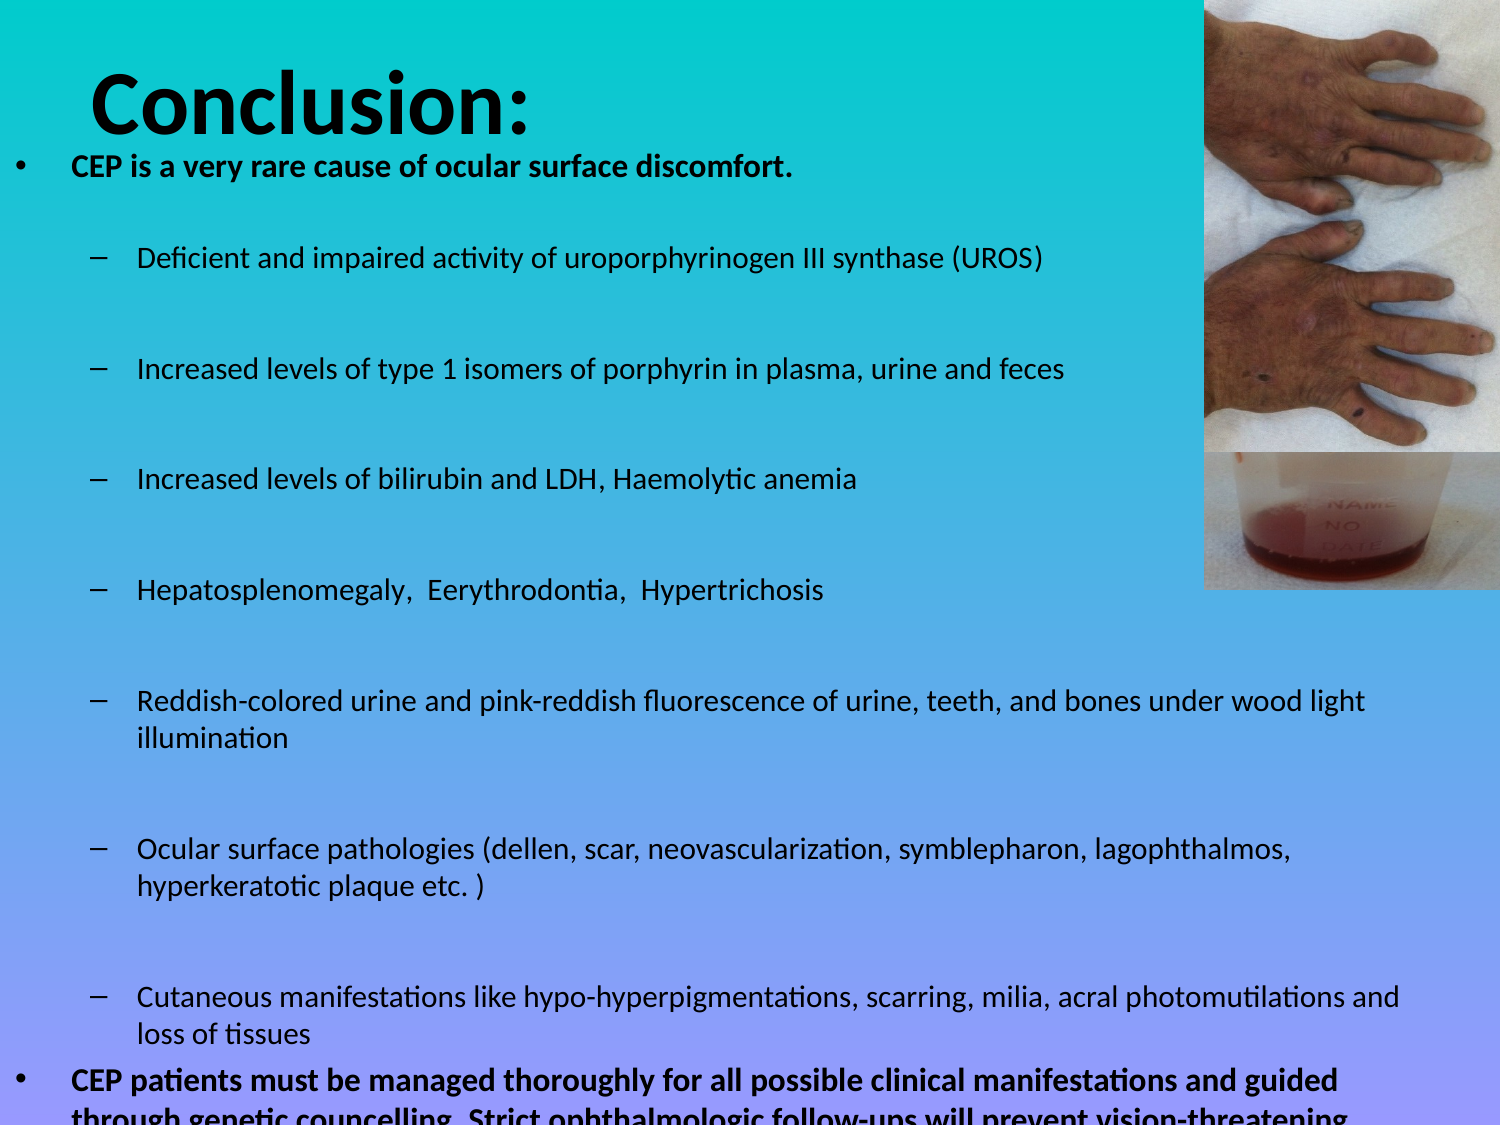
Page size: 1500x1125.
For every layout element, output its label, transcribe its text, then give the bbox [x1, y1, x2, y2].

title Conclusion: [76, 4, 1198, 137]
picture [1203, 0, 1500, 590]
list CEP is a very rare cause of ocular surface discomfort. Deficient and impaired activity of uroporphyrinogen III synthase (UROS) Increased levels of type 1 isomers of porphyrin in plasma, urine and feces Increased levels of bilirubin and LDH, Haemolytic anemia Hepatosplenomegaly, Eerythrodontia, Hypertrichosis Reddish-colored urine and pink-reddish fluorescence of urine, teeth, and bones under wood light illumination Ocular surface pathologies (dellen, scar, neovascularization, symblepharon, lagophthalmos, hyperkeratotic plaque etc. ) Cutaneous manifestations like hypo-hyperpigmentations, scarring, milia, acral photomutilations and loss of tissues CEP patients must be managed thoroughly for all possible clinical manifestations and guided through genetic councelling. Strict ophthalmologic follow-ups will prevent vision-threatening complications. [0, 137, 1442, 1125]
